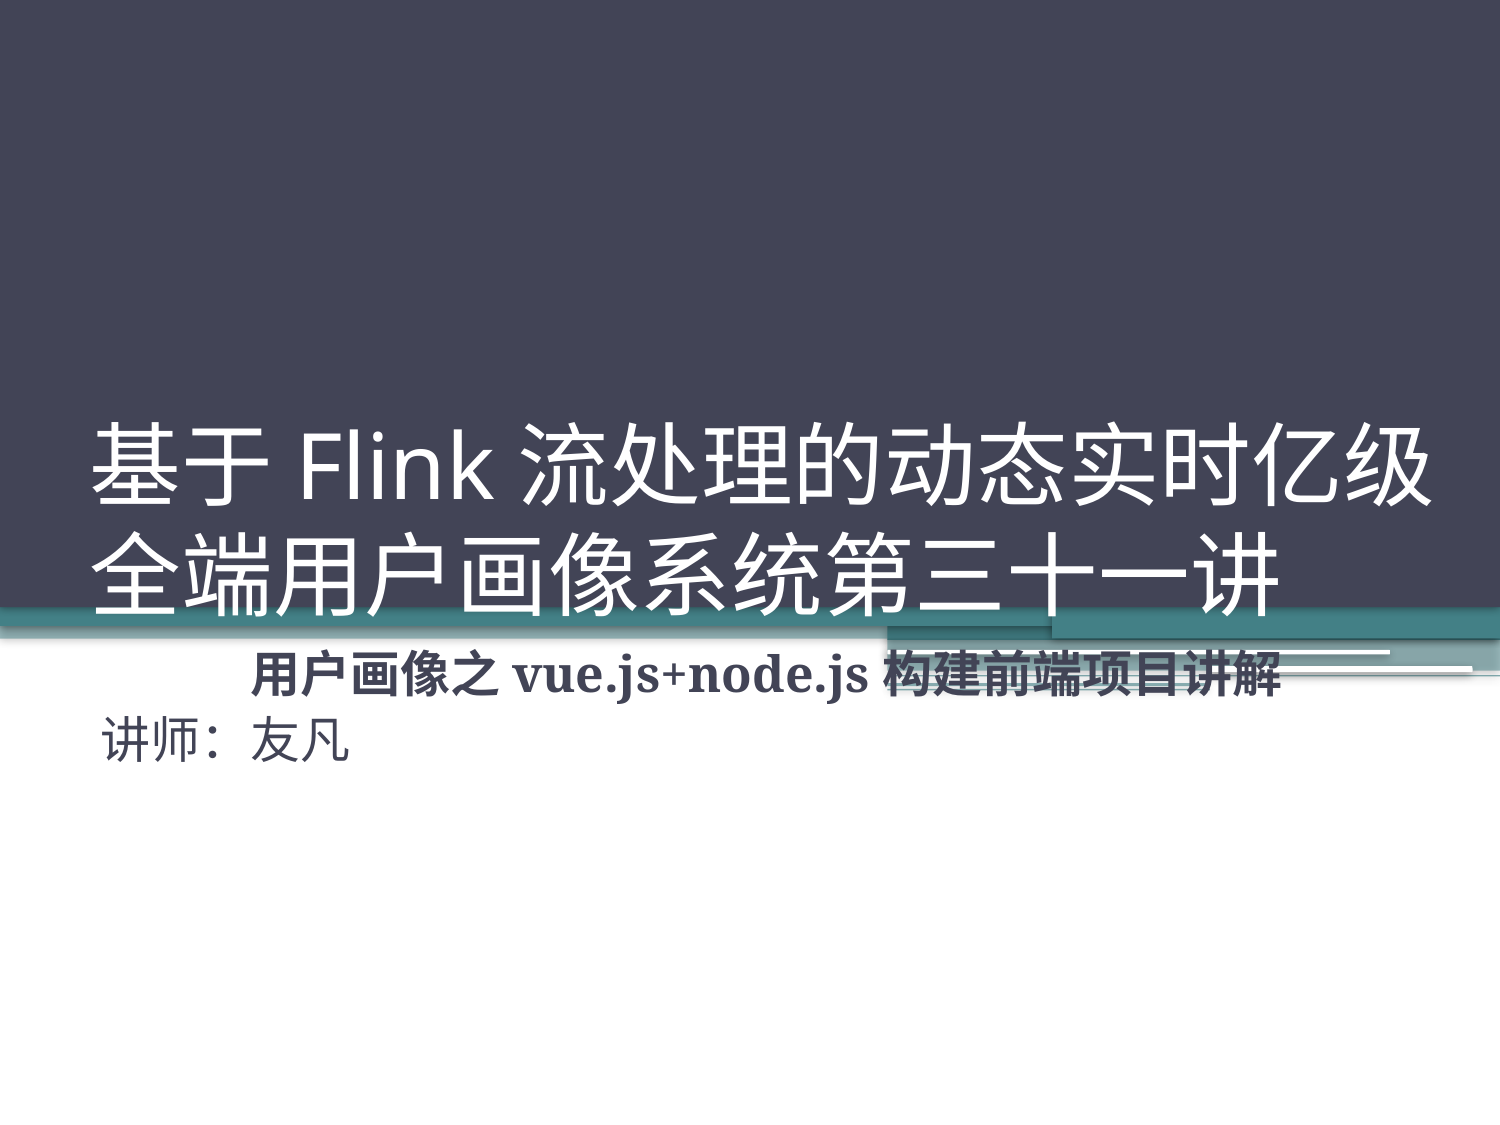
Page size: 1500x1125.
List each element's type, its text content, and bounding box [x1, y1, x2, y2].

title 基于Flink流处理的动态实时亿级全端用户画像系统第三十一讲 [75, 394, 1463, 635]
subtitle 用户画像之vue.js+node.js构建前端项目讲解 讲师：友凡 [75, 635, 1500, 923]
